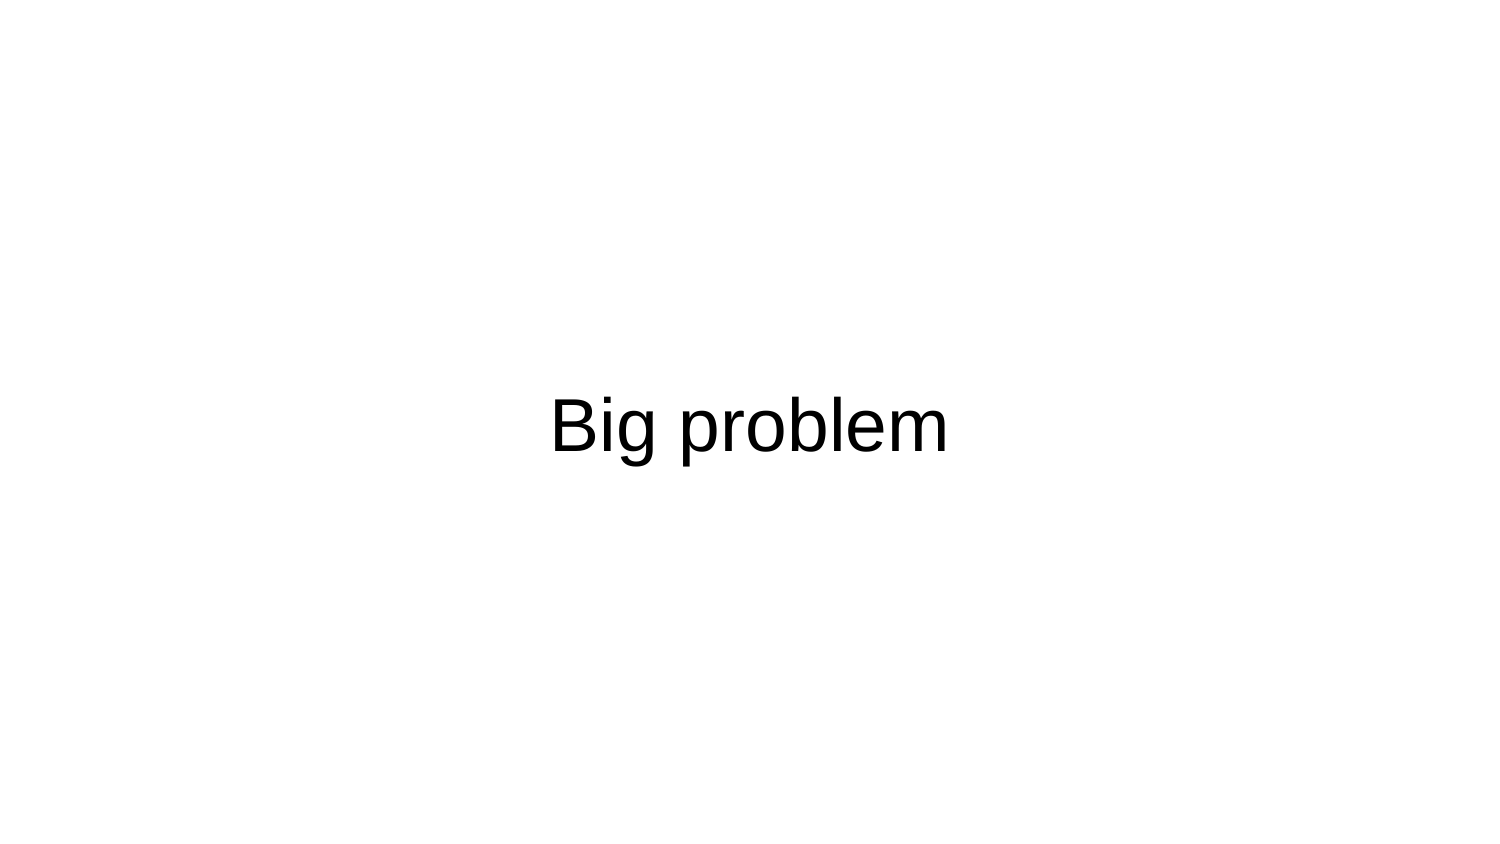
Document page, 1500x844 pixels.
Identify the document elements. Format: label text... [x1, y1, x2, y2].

title Big problem [51, 352, 1449, 491]
